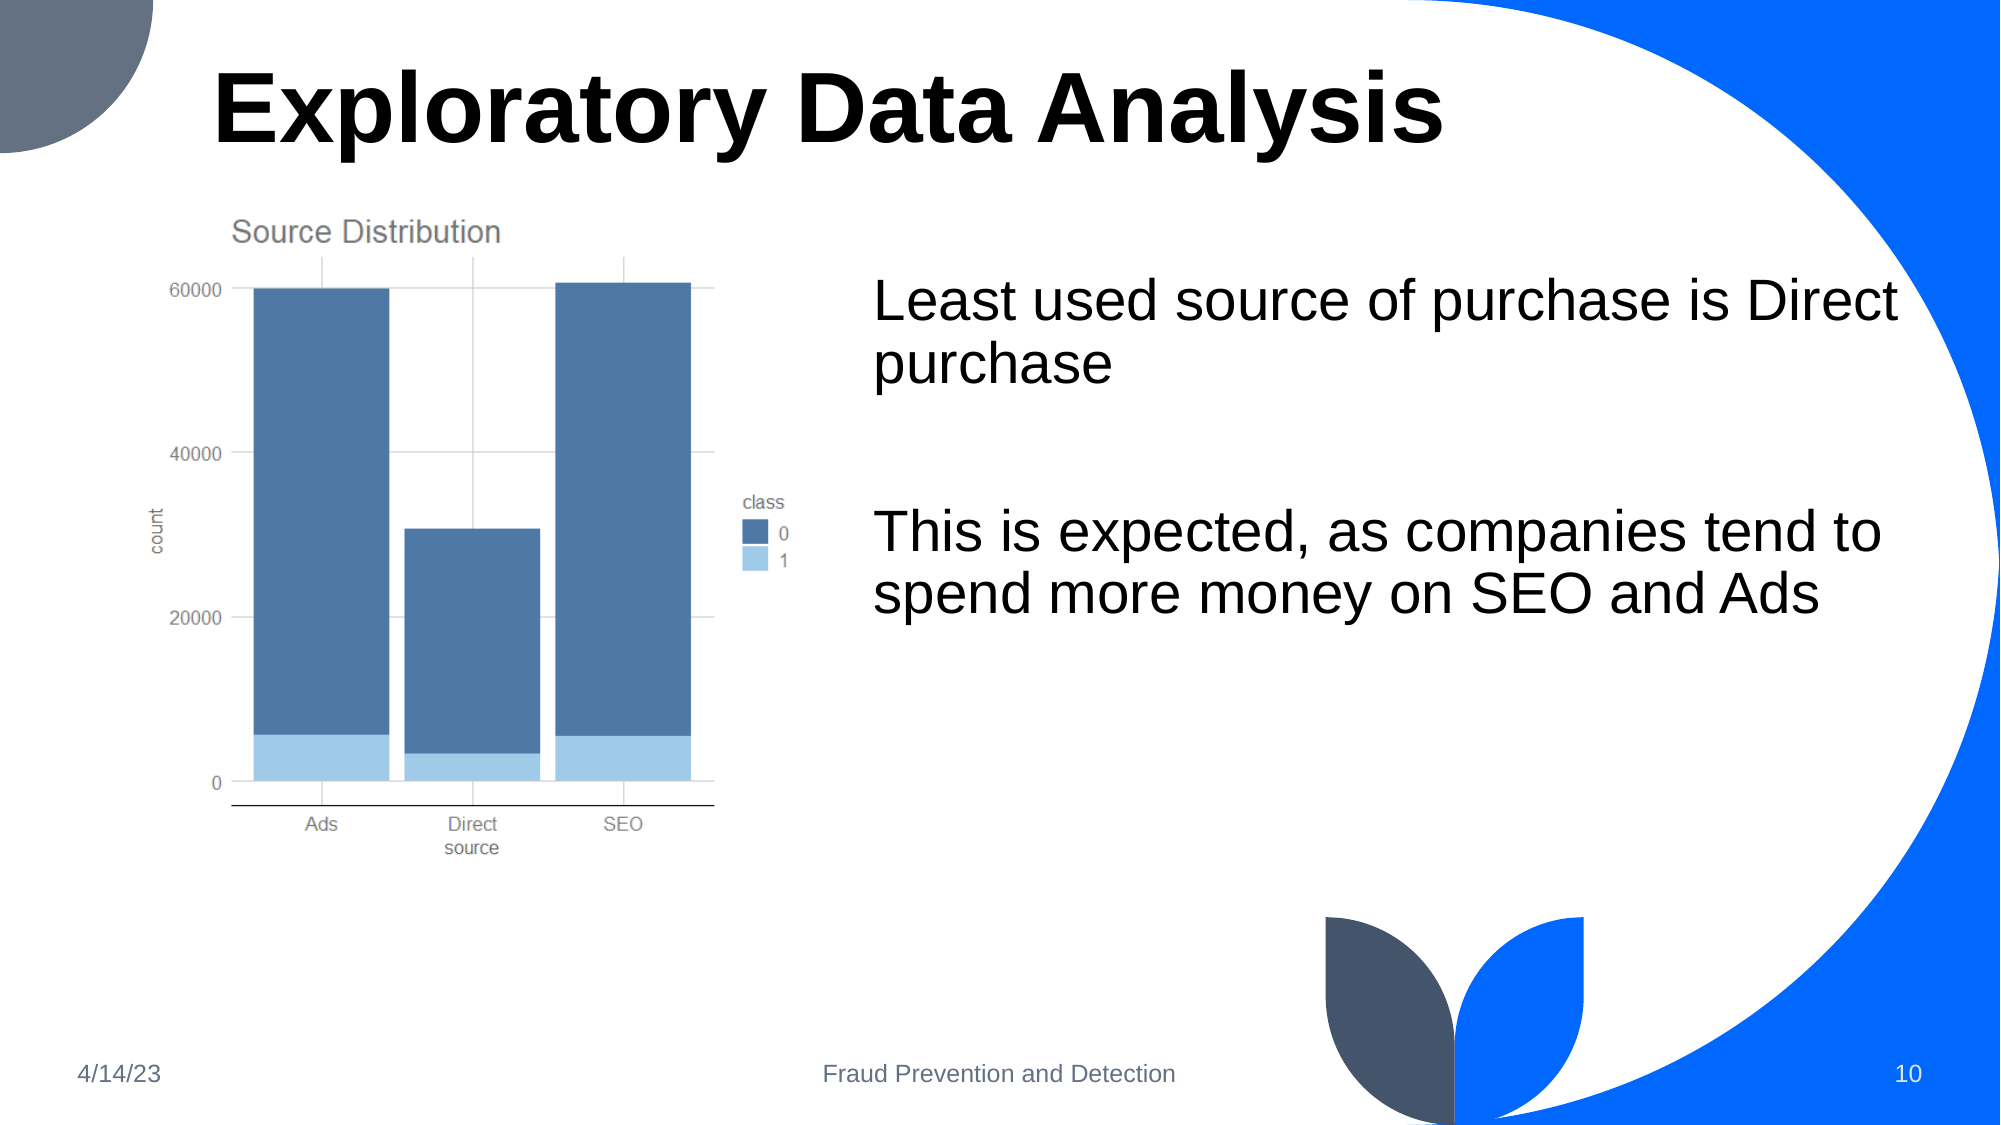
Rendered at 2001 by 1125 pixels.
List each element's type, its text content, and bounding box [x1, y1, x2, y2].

list Least used source of purchase is Direct purchase This is expected, as companies tend to spend more money on SEO and Ads [858, 263, 1962, 812]
footer Fraud Prevention and Detection [662, 1042, 1338, 1103]
title Exploratory Data Analysis [197, 62, 1803, 172]
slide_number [62, 1042, 513, 1103]
picture [145, 217, 809, 859]
slide_number 10 [1665, 1042, 1938, 1103]
